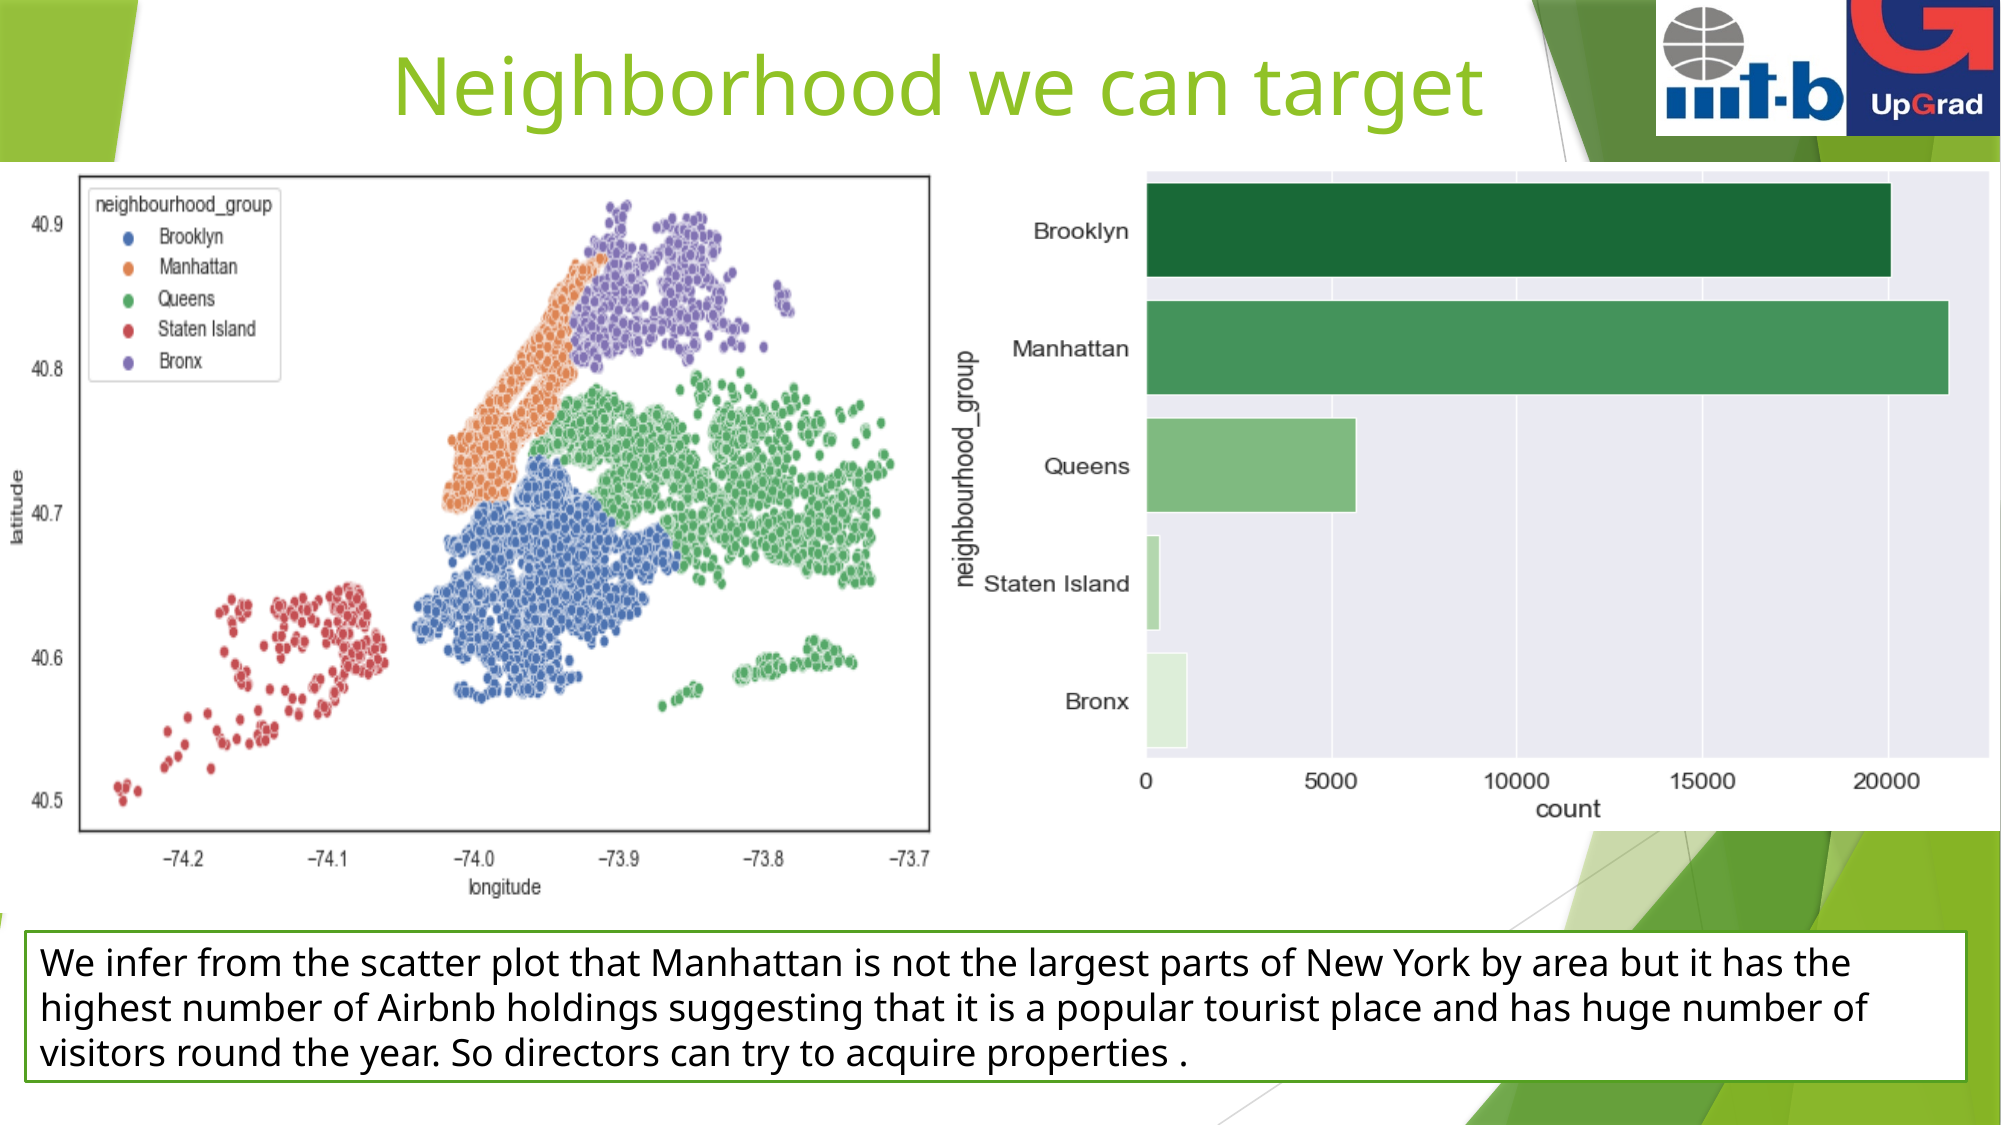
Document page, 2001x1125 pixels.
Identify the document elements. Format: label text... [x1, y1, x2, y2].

picture [0, 162, 2000, 914]
title Neighborhood we can target [214, 27, 1651, 140]
picture [1655, 0, 2000, 136]
text_box We infer from the scatter plot that Manhattan is not the largest parts of New York by area but it has the highest number of Airbnb holdings suggesting that it is a popular tourist place and has huge number of visitors round the year. So directors can try to acquire properties . [24, 930, 1968, 1083]
